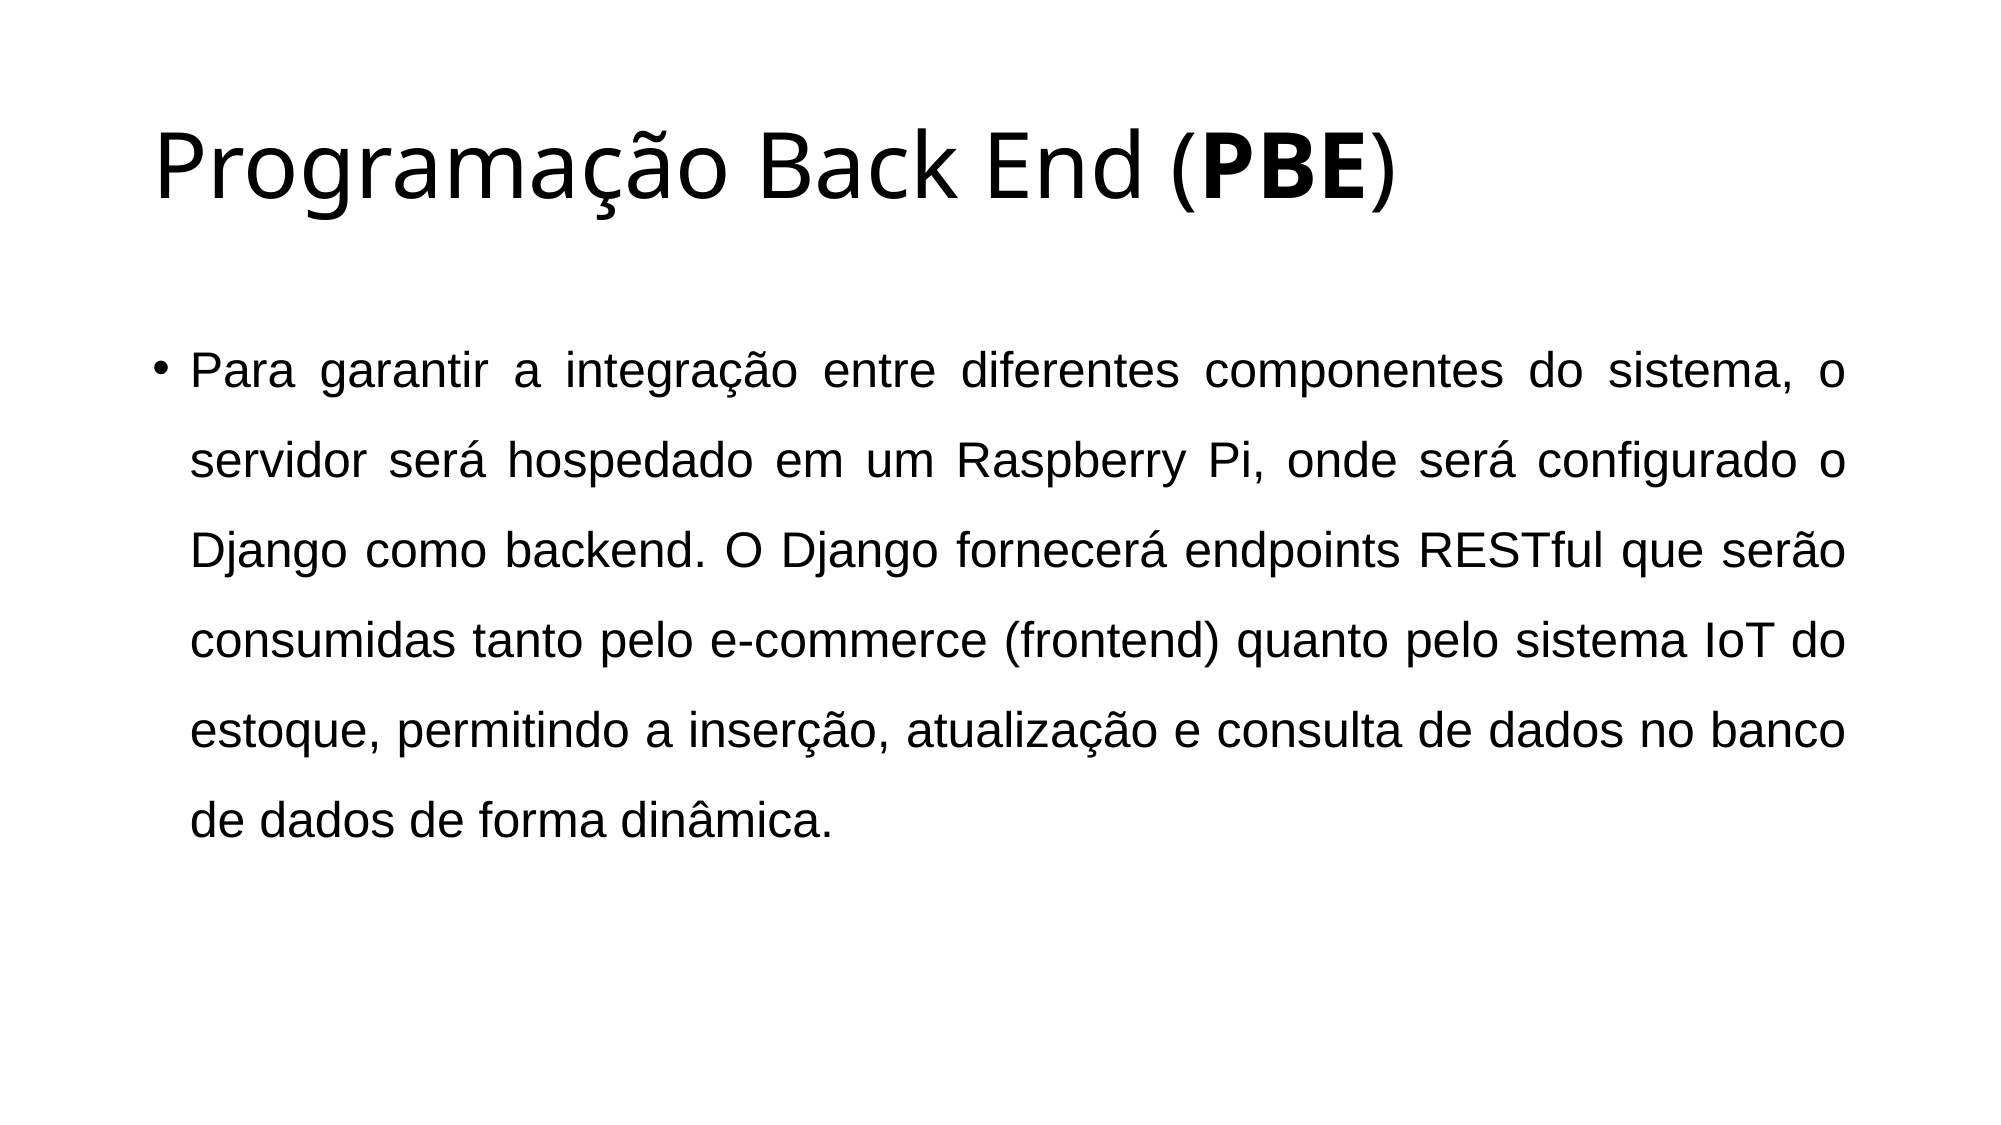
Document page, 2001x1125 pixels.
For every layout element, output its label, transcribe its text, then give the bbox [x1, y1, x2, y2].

title Programação Back End (PBE) [137, 59, 1863, 278]
list Para garantir a integração entre diferentes componentes do sistema, o servidor será hospedado em um Raspberry Pi, onde será configurado o Django como backend. O Django fornecerá endpoints RESTful que serão consumidas tanto pelo e-commerce (frontend) quanto pelo sistema IoT do estoque, permitindo a inserção, atualização e consulta de dados no banco de dados de forma dinâmica. [137, 299, 1863, 1014]
